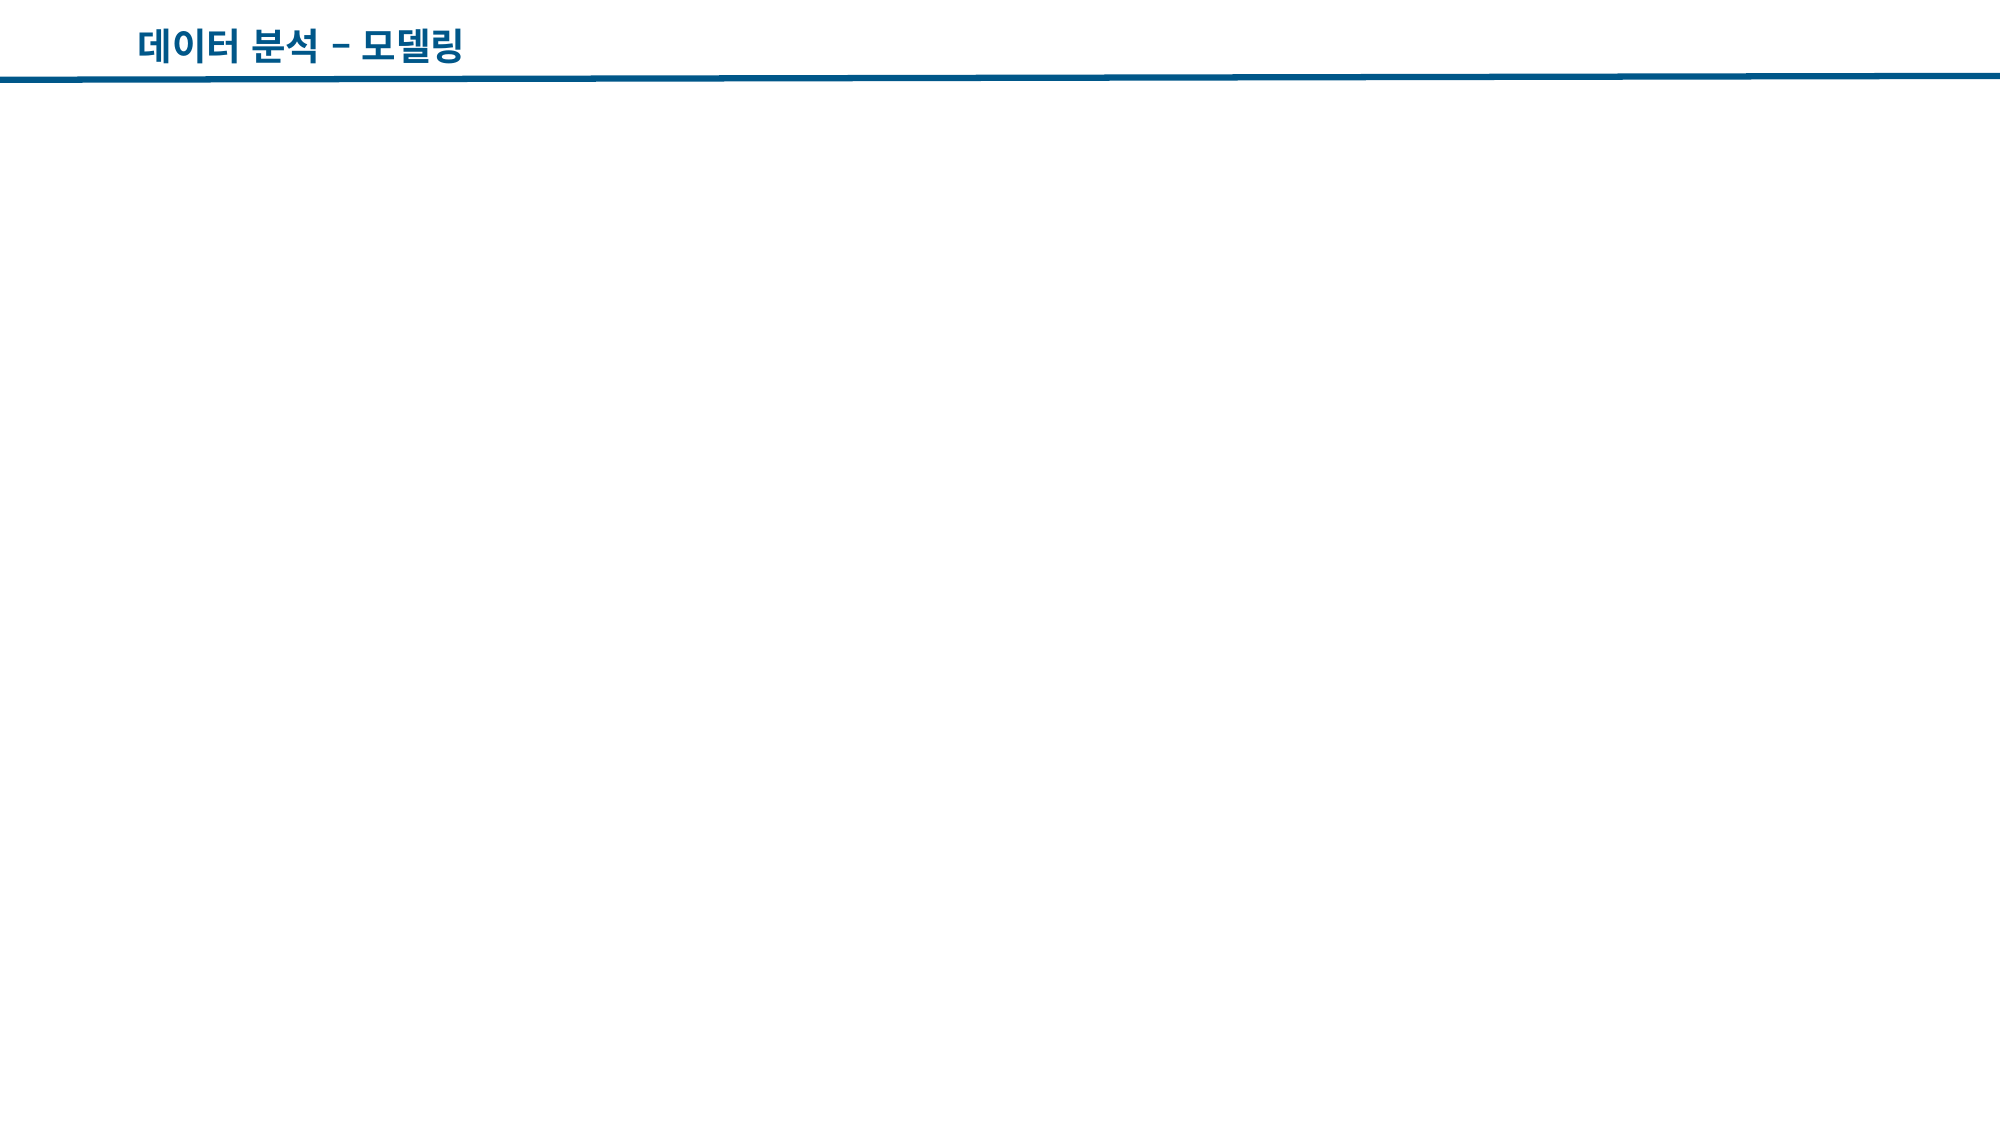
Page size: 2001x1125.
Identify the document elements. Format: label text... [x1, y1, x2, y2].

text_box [0, 75, 2000, 80]
text_box 데이터 분석 – 모델링 [123, 15, 481, 75]
